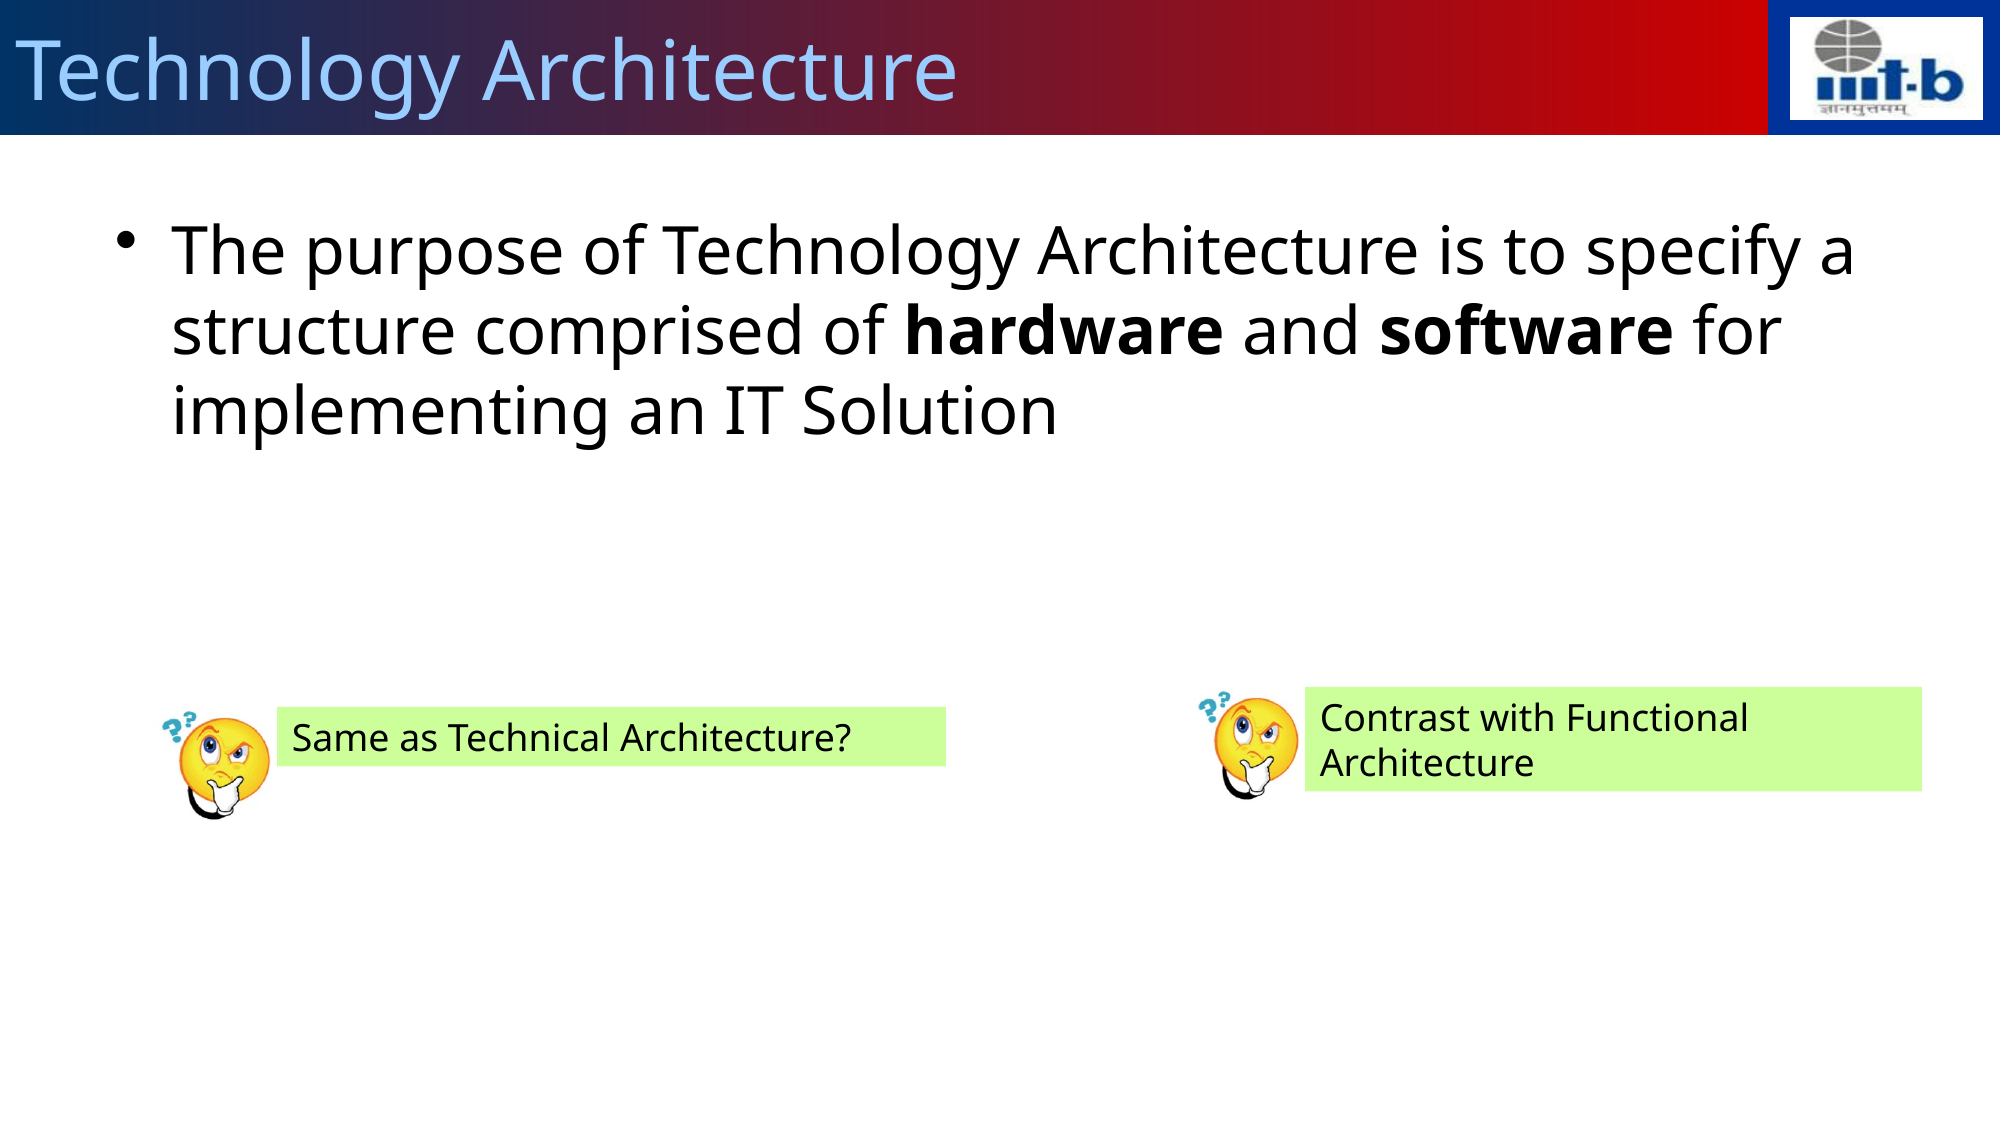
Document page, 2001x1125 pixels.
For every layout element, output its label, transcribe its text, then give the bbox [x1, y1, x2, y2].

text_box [1178, 666, 1923, 814]
list The purpose of Technology Architecture is to specify a structure comprised of hardware and software for implementing an IT Solution [99, 200, 1900, 1005]
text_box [140, 686, 947, 834]
title Technology Architecture [0, 0, 1768, 135]
picture [1790, 17, 1983, 120]
